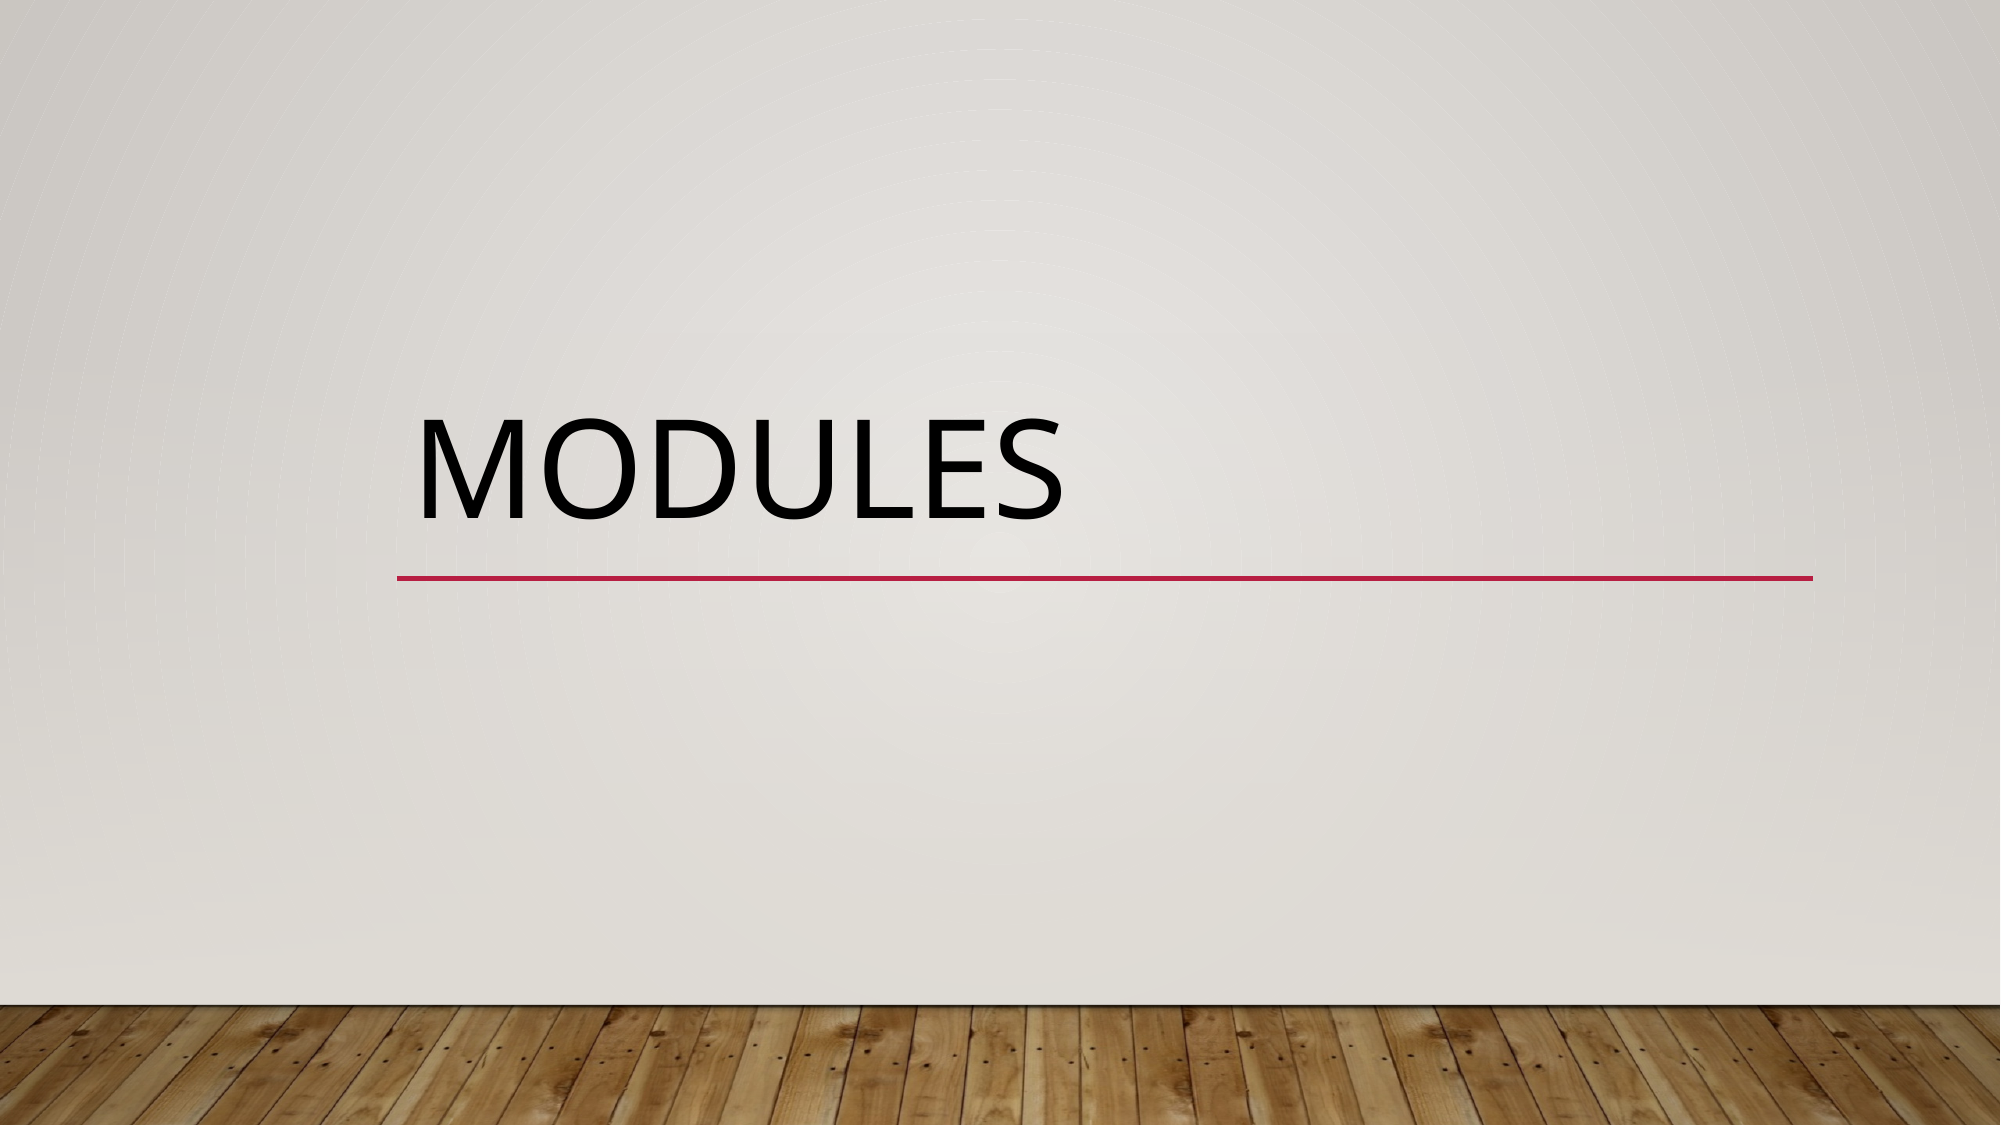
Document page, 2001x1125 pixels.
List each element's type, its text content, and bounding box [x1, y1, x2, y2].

title modules [396, 330, 1233, 549]
picture [0, 1005, 2000, 1125]
